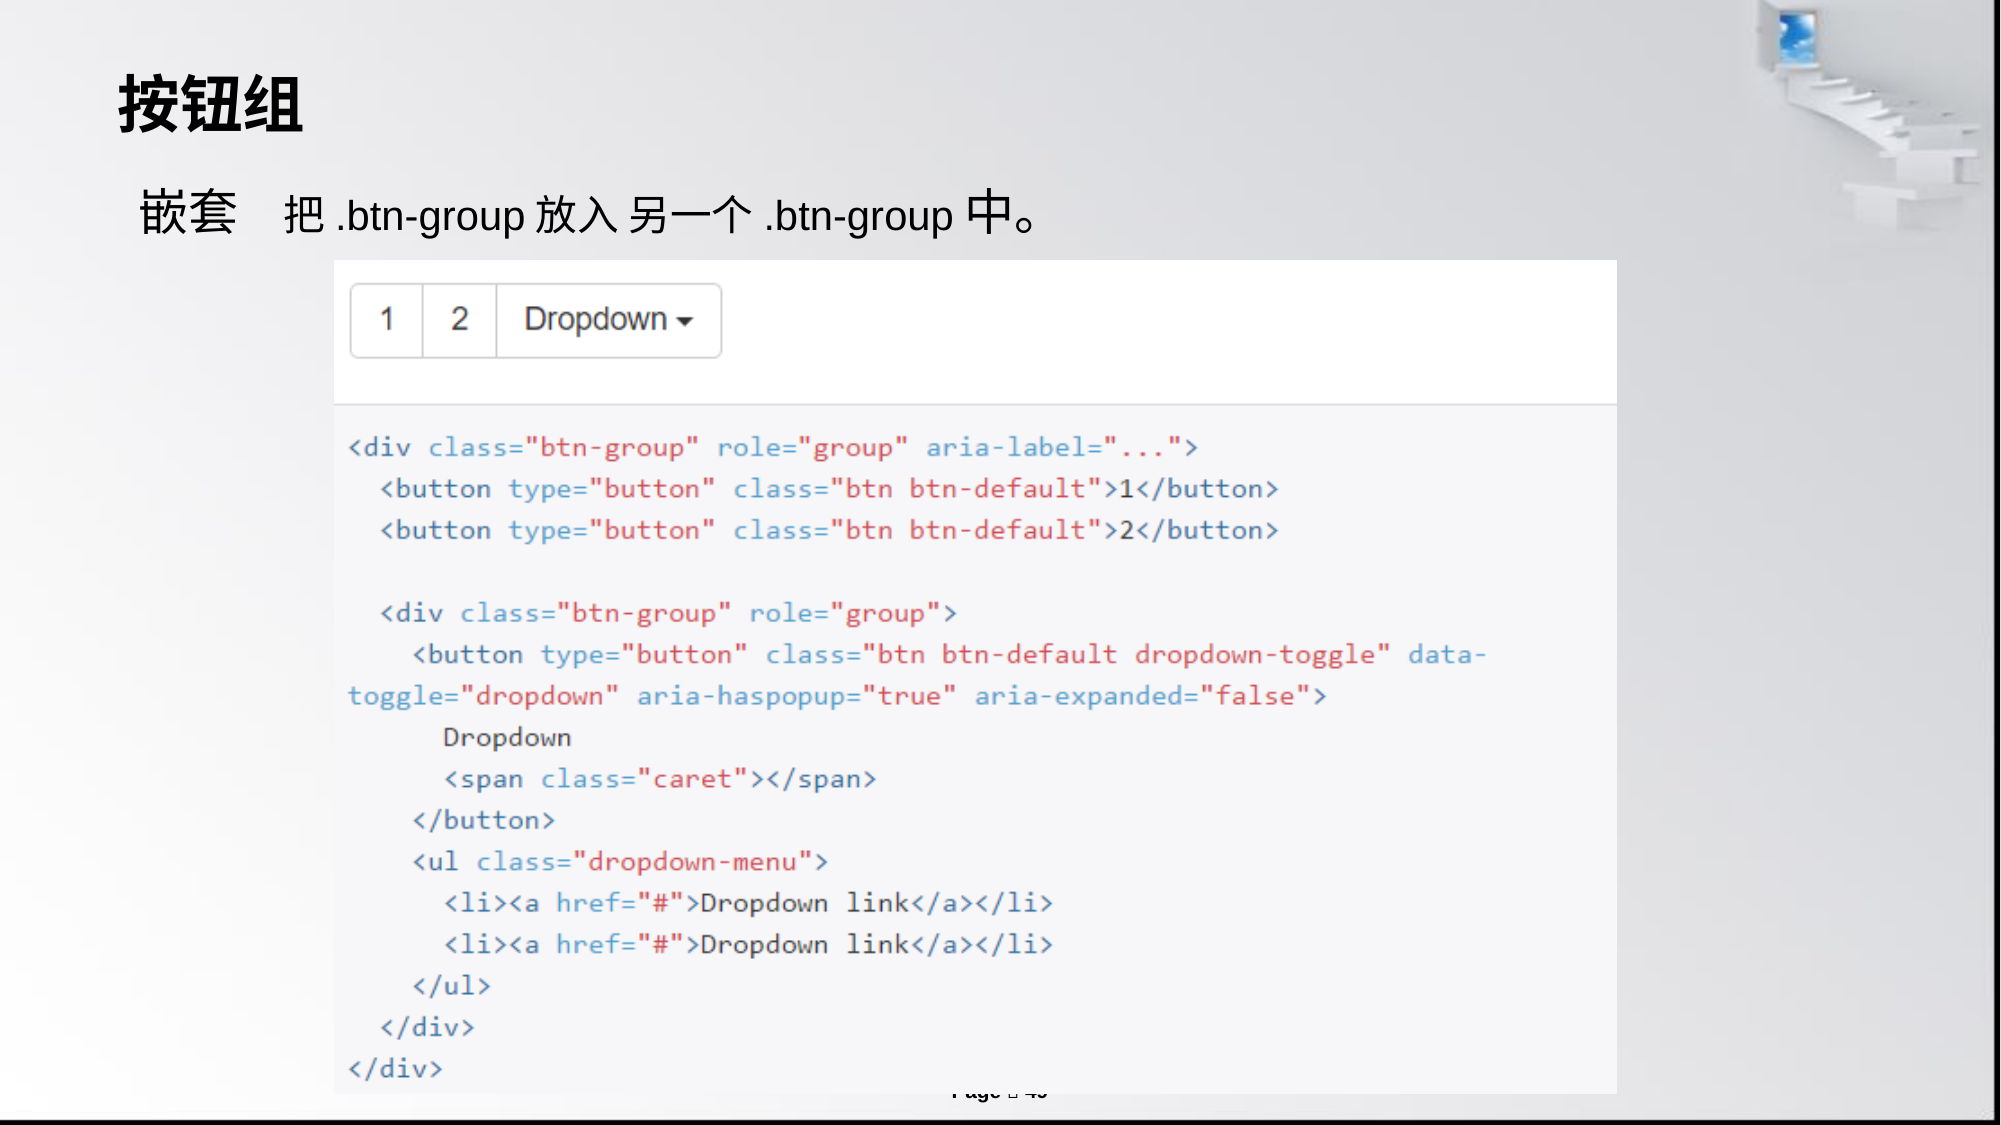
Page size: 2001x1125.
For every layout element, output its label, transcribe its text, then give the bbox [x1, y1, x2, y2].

title 按钮组 [102, 30, 1899, 174]
text_box 嵌套 把.btn-group放入 另一个.btn-group中。 [123, 172, 1050, 308]
picture [0, 0, 2001, 1125]
